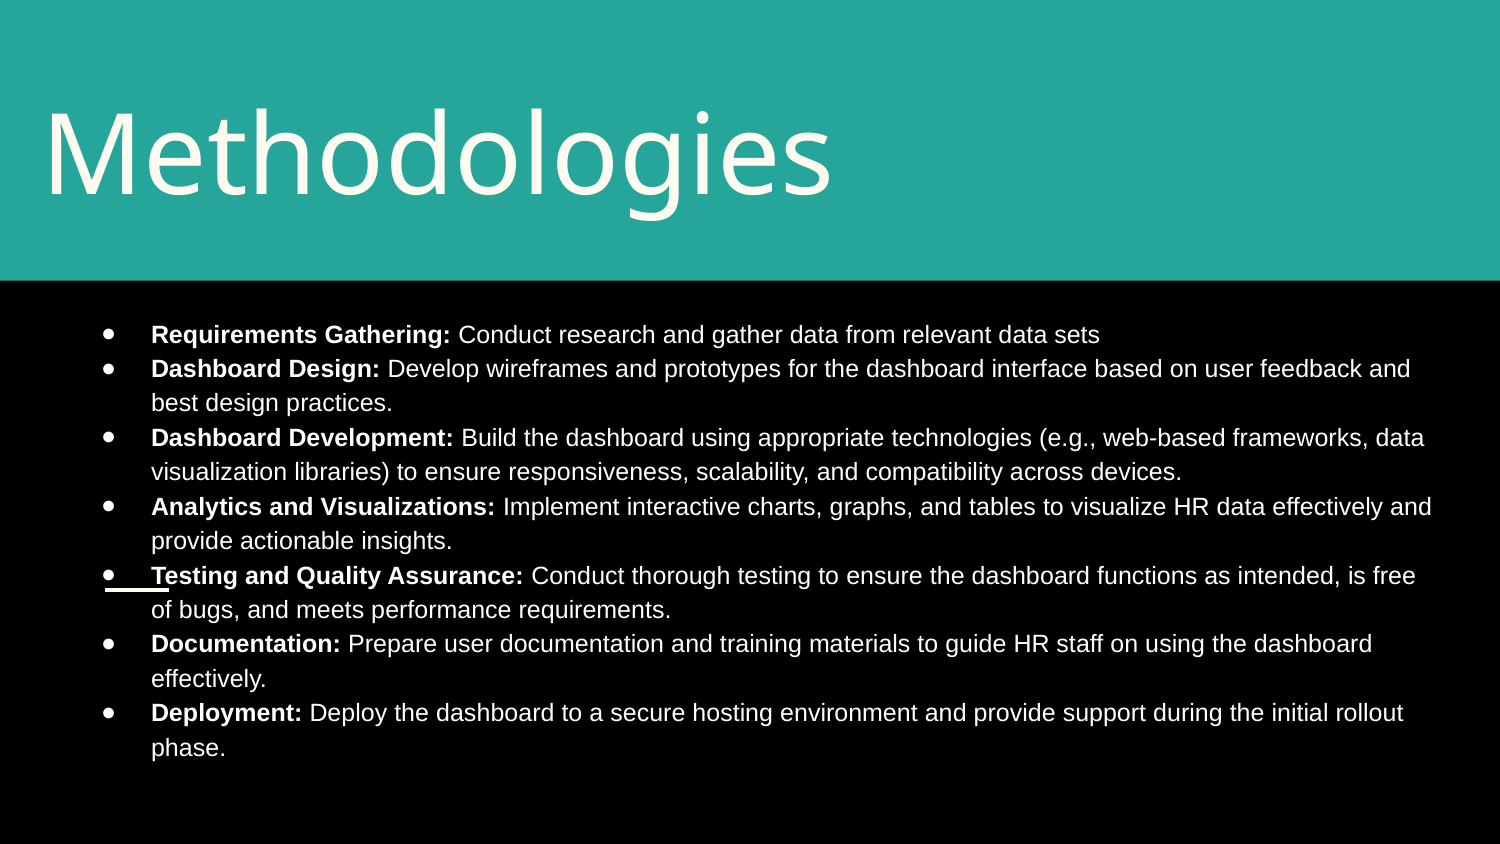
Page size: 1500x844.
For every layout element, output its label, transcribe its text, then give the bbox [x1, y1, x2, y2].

text_box Requirements Gathering: Conduct research and gather data from relevant data sets Dashboard Design: Develop wireframes and prototypes for the dashboard interface based on user feedback and best design practices. Dashboard Development: Build the dashboard using appropriate technologies (e.g., web-based frameworks, data visualization libraries) to ensure responsiveness, scalability, and compatibility across devices. Analytics and Visualizations: Implement interactive charts, graphs, and tables to visualize HR data effectively and provide actionable insights. Testing and Quality Assurance: Conduct thorough testing to ensure the dashboard functions as intended, is free of bugs, and meets performance requirements. Documentation: Prepare user documentation and training materials to guide HR staff on using the dashboard effectively. Deployment: Deploy the dashboard to a secure hosting environment and provide support during the initial rollout phase. [61, 298, 1457, 787]
title Methodologies [26, 67, 1359, 232]
